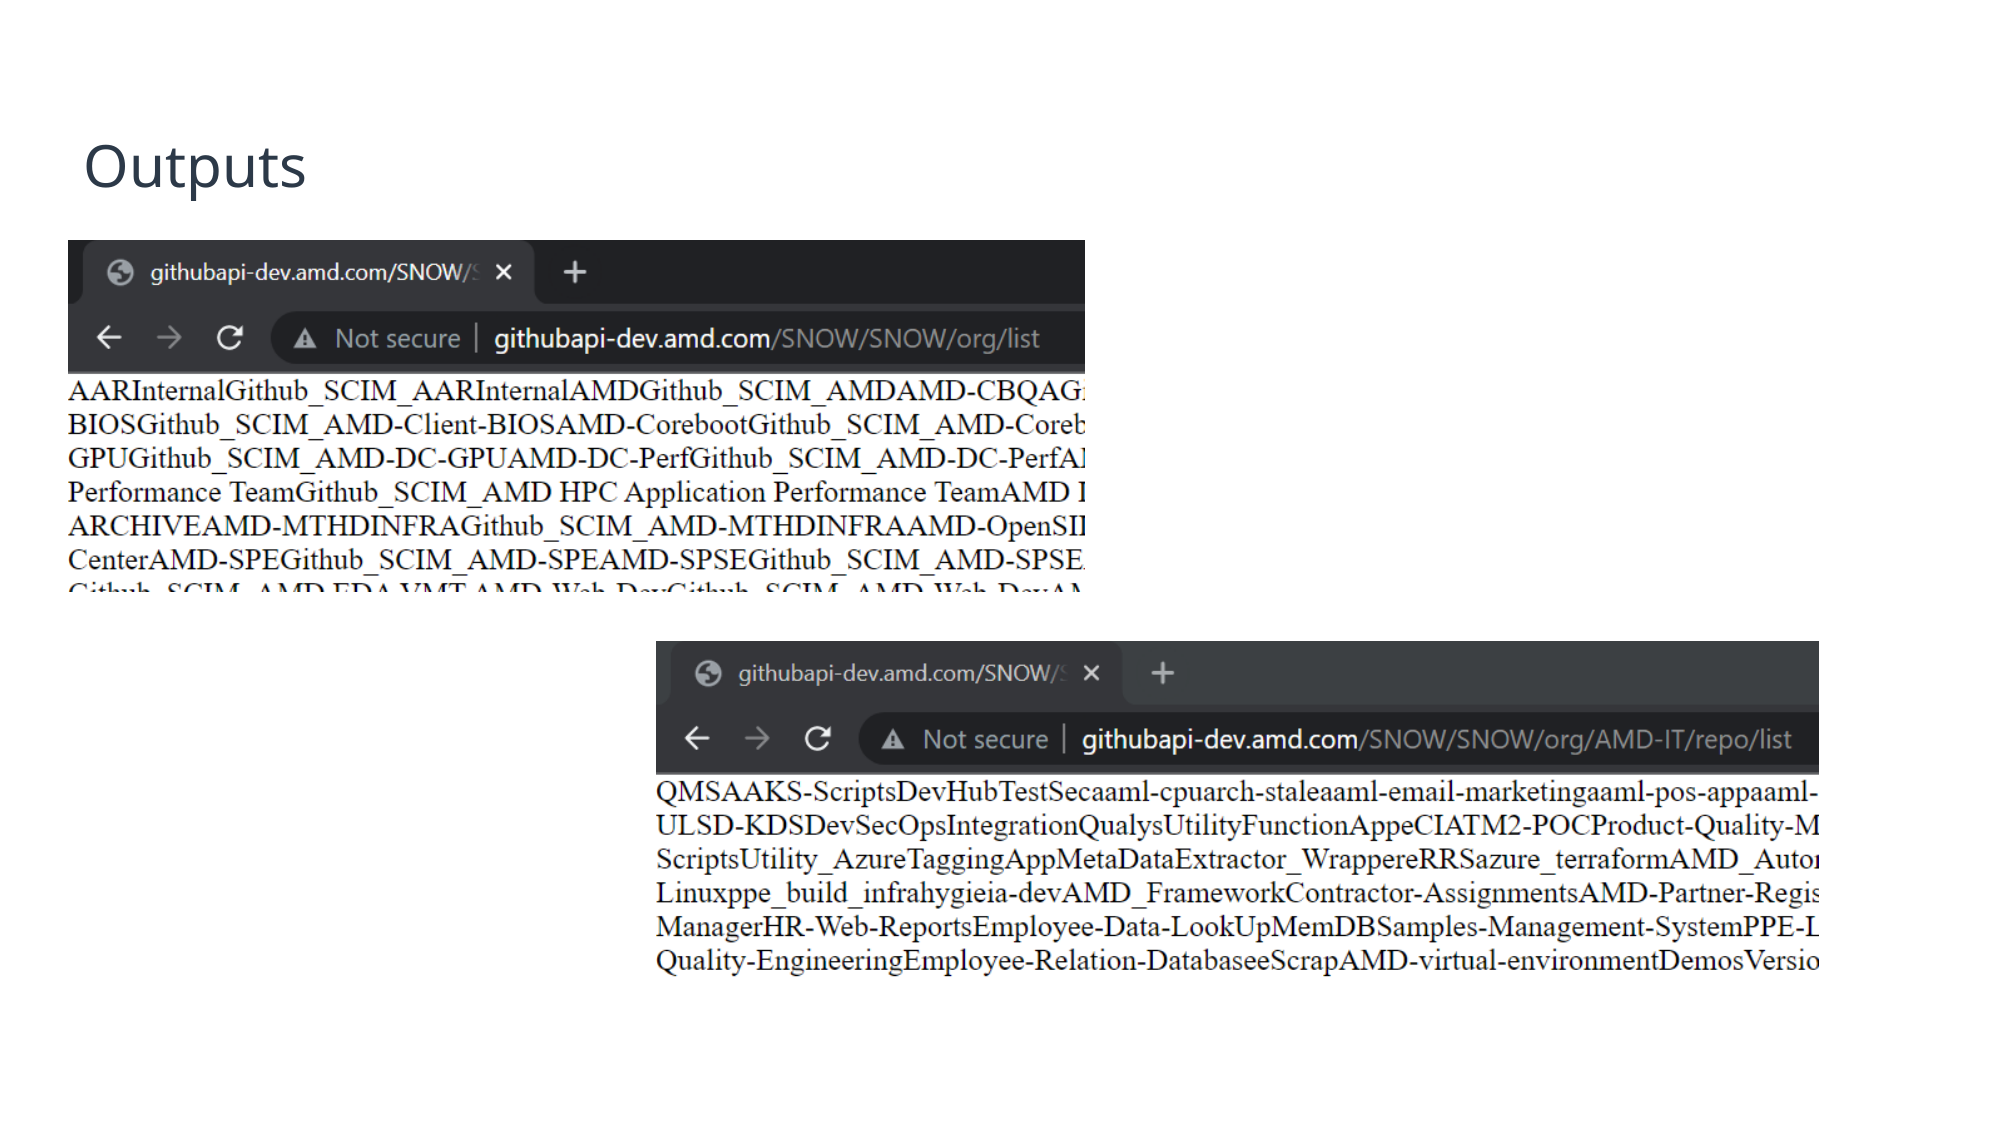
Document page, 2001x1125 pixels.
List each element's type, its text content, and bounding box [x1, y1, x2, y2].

title Outputs [68, 59, 1799, 278]
picture [656, 641, 1819, 980]
picture [68, 240, 1085, 592]
